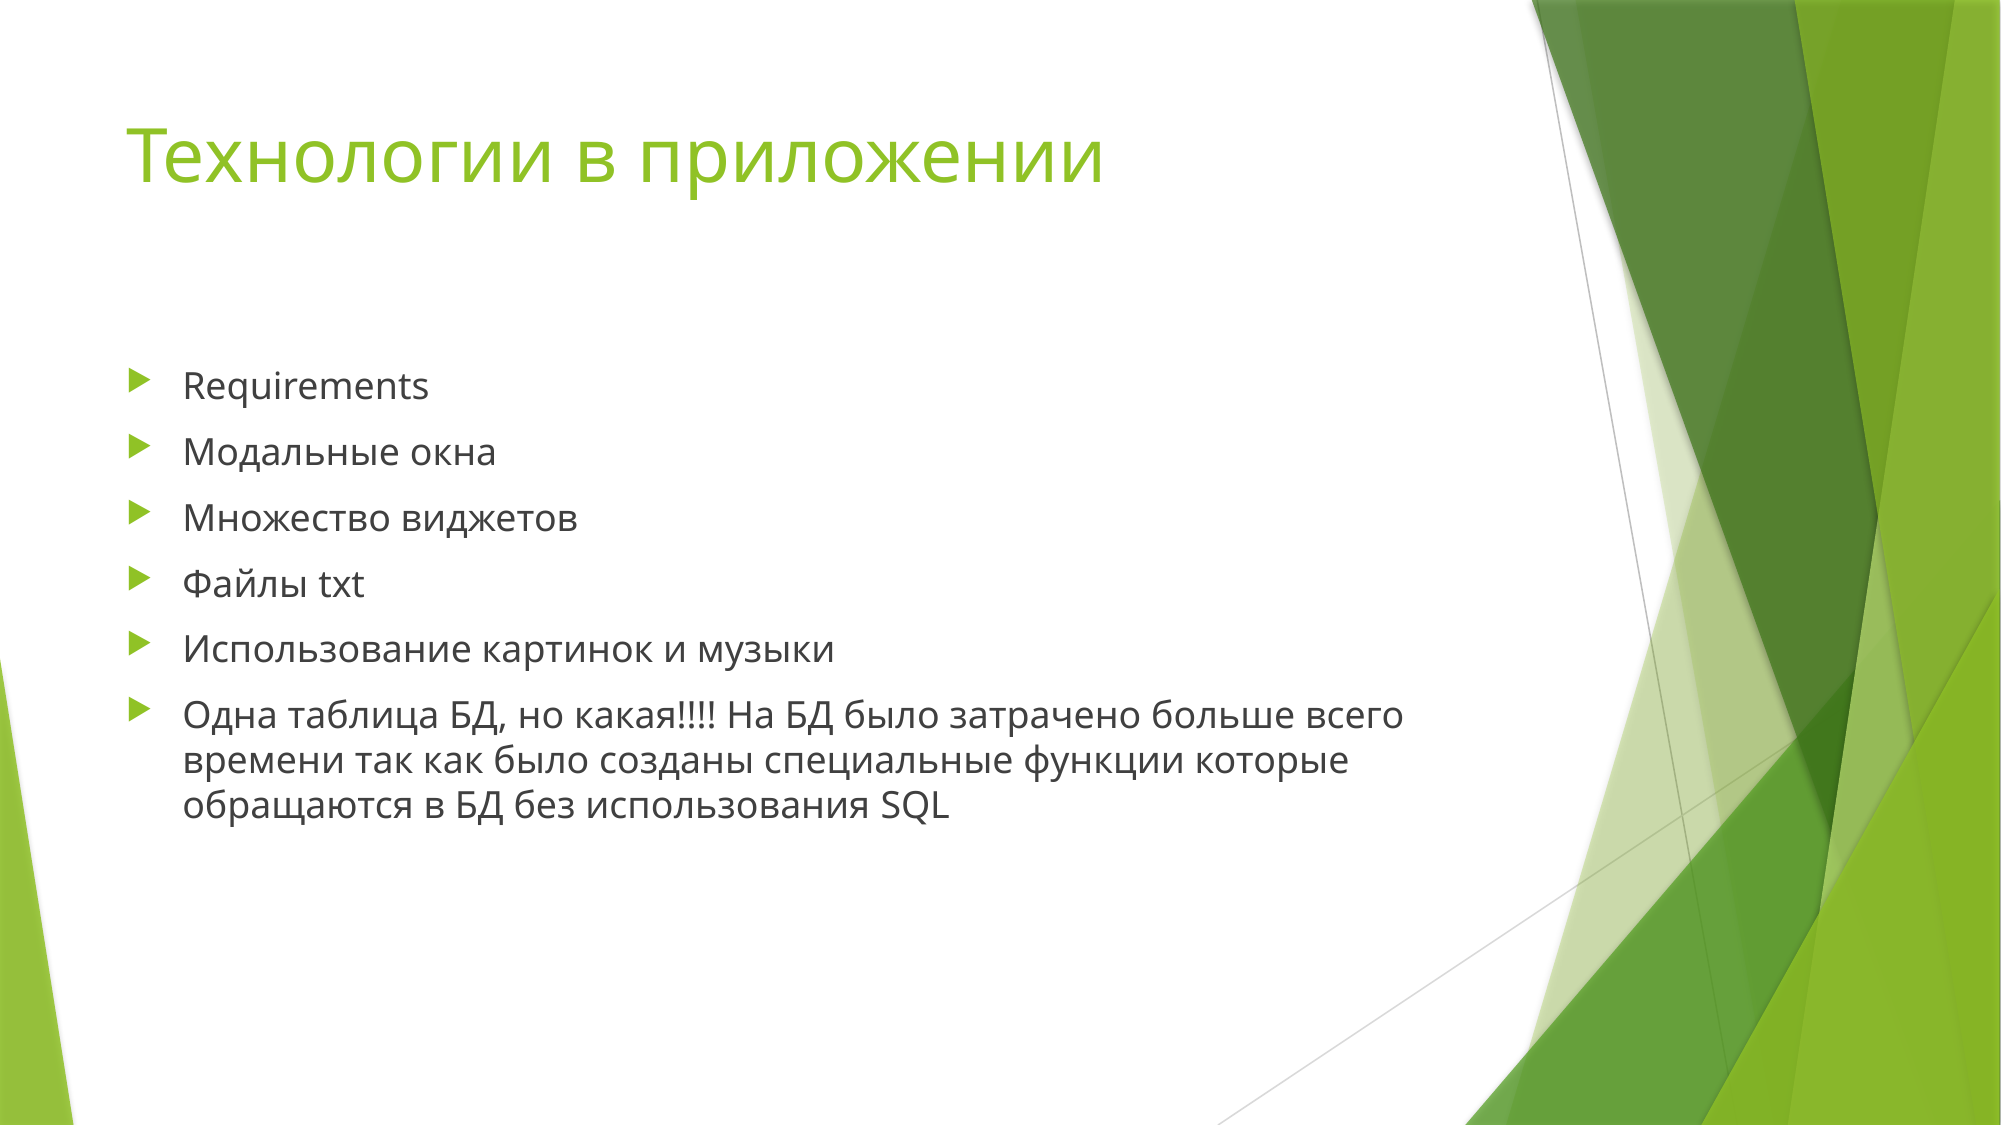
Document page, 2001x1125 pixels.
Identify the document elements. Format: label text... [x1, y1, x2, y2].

list Requirements Модальные окна Множество виджетов Файлы txt Использование картинок и музыки Одна таблица БД, но какая!!!! На БД было затрачено больше всего времени так как было созданы специальные функции которые обращаются в БД без использования SQL [111, 354, 1522, 992]
title Технологии в приложении [111, 99, 1522, 317]
